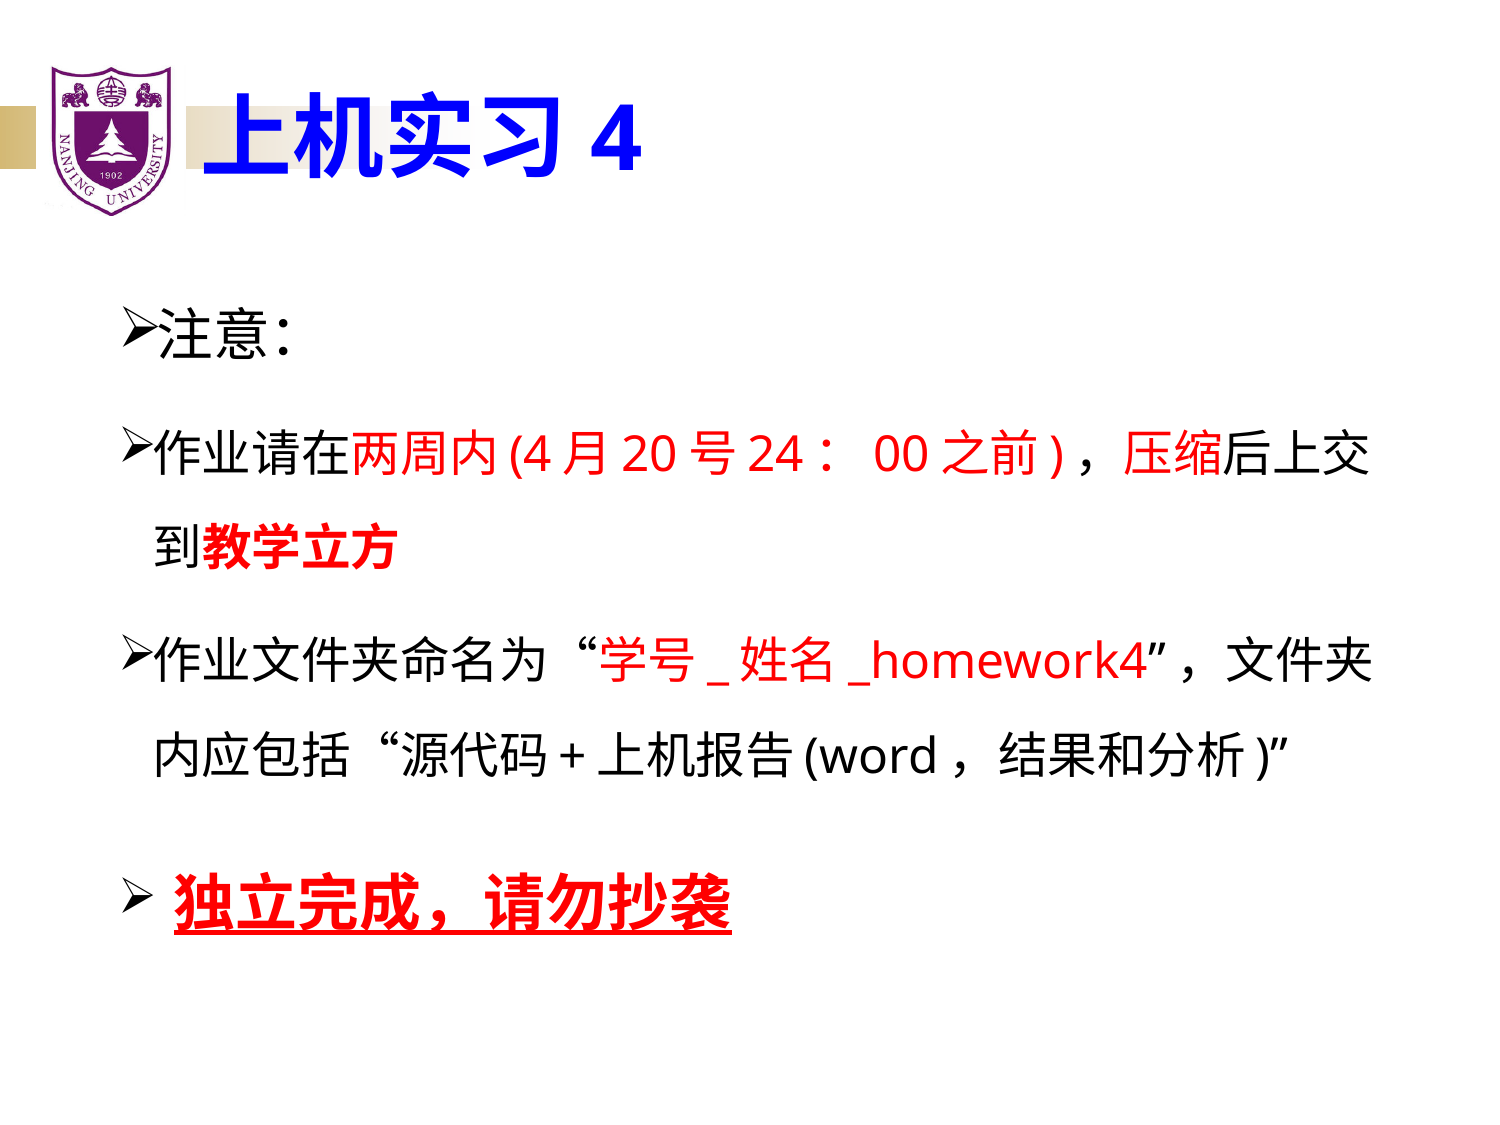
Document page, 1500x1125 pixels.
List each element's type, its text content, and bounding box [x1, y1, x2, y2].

picture [36, 65, 186, 216]
text_box 上机实习4 [185, 31, 1480, 250]
list 注意： 作业请在两周内(4月20号24：00之前)，压缩后上交到教学立方 作业文件夹命名为“学号_姓名_homework4”，文件夹内应包括“源代码+上机报告(word，结果和分析)” 独立完成，请勿抄袭 [103, 299, 1397, 1014]
text_box [0, 106, 36, 170]
